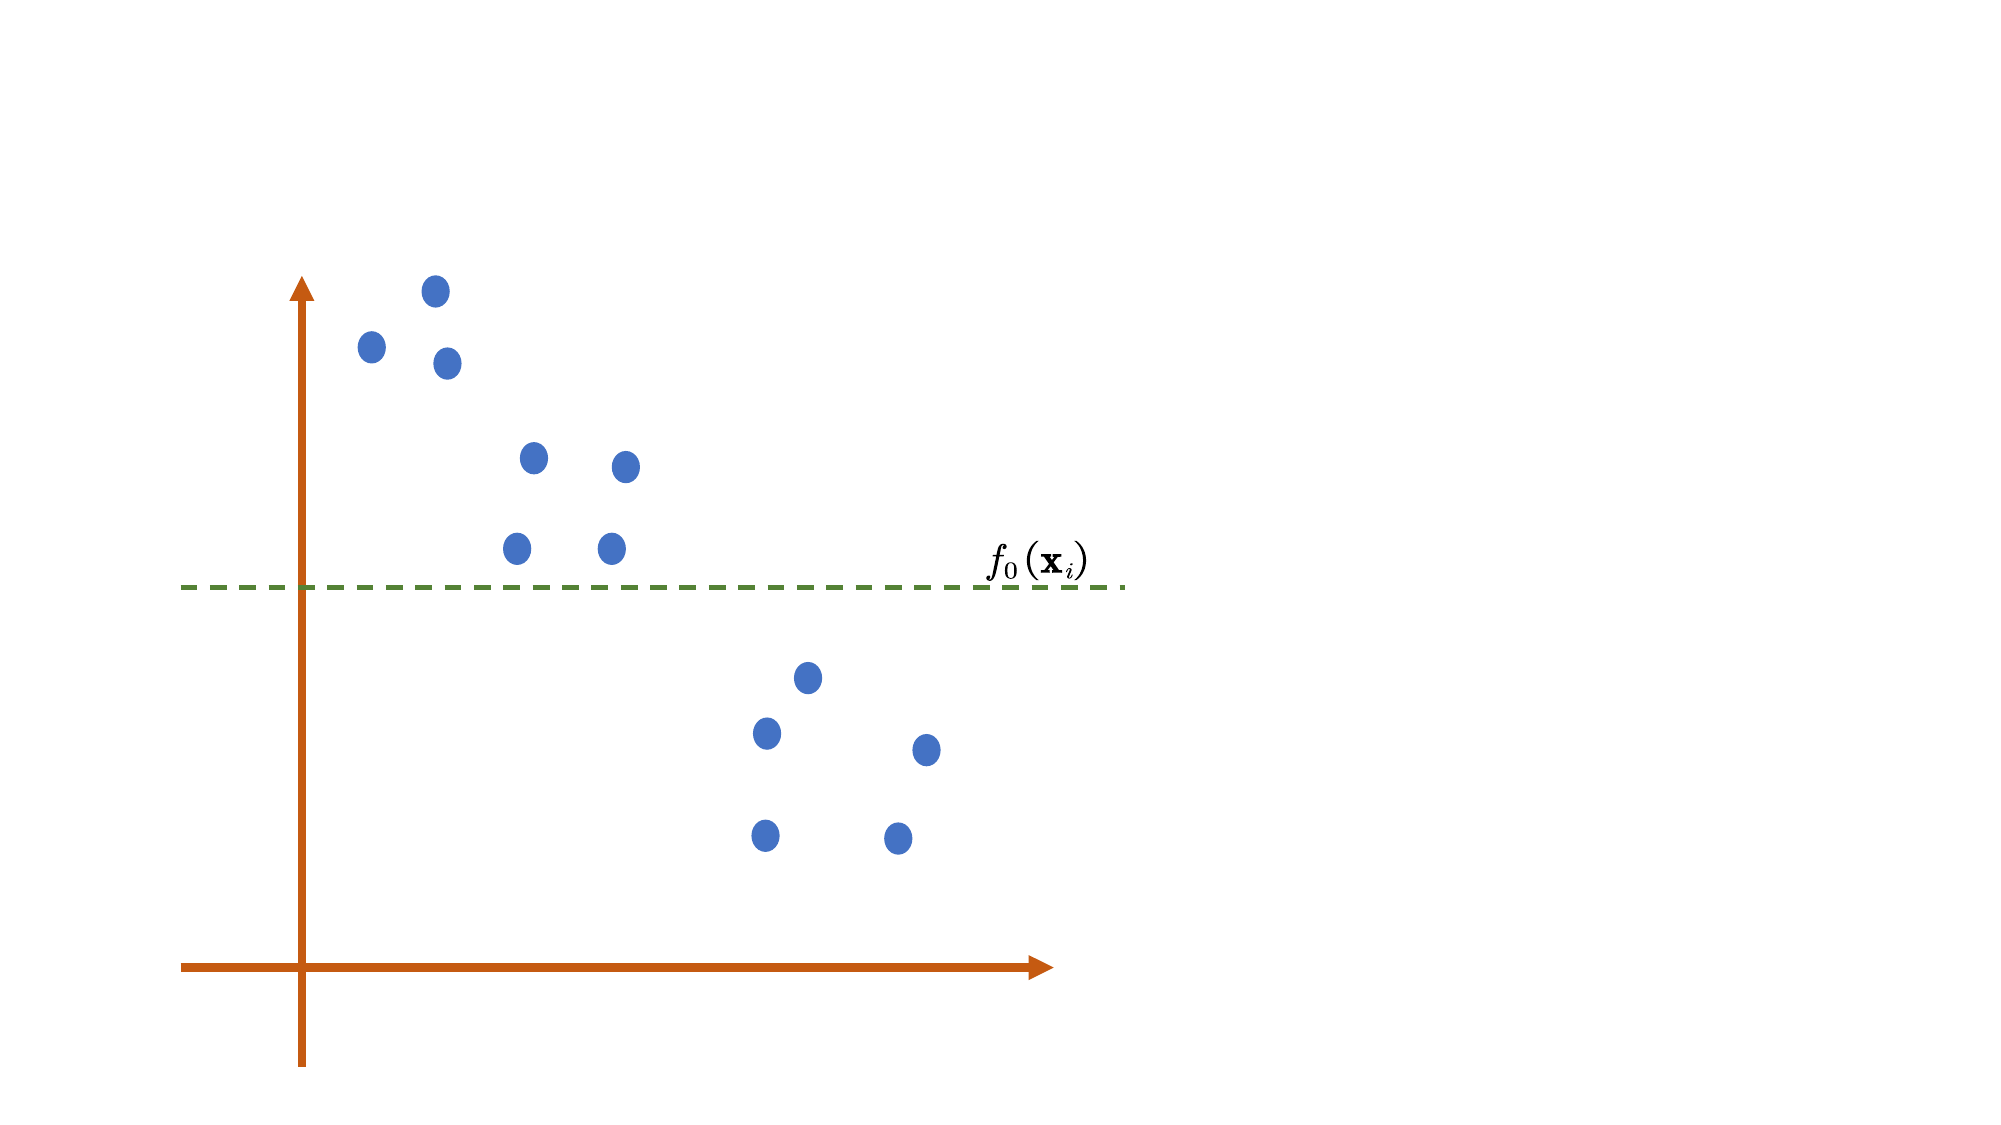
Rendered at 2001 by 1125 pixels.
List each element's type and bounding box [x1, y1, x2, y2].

text_box [180, 275, 1125, 1067]
